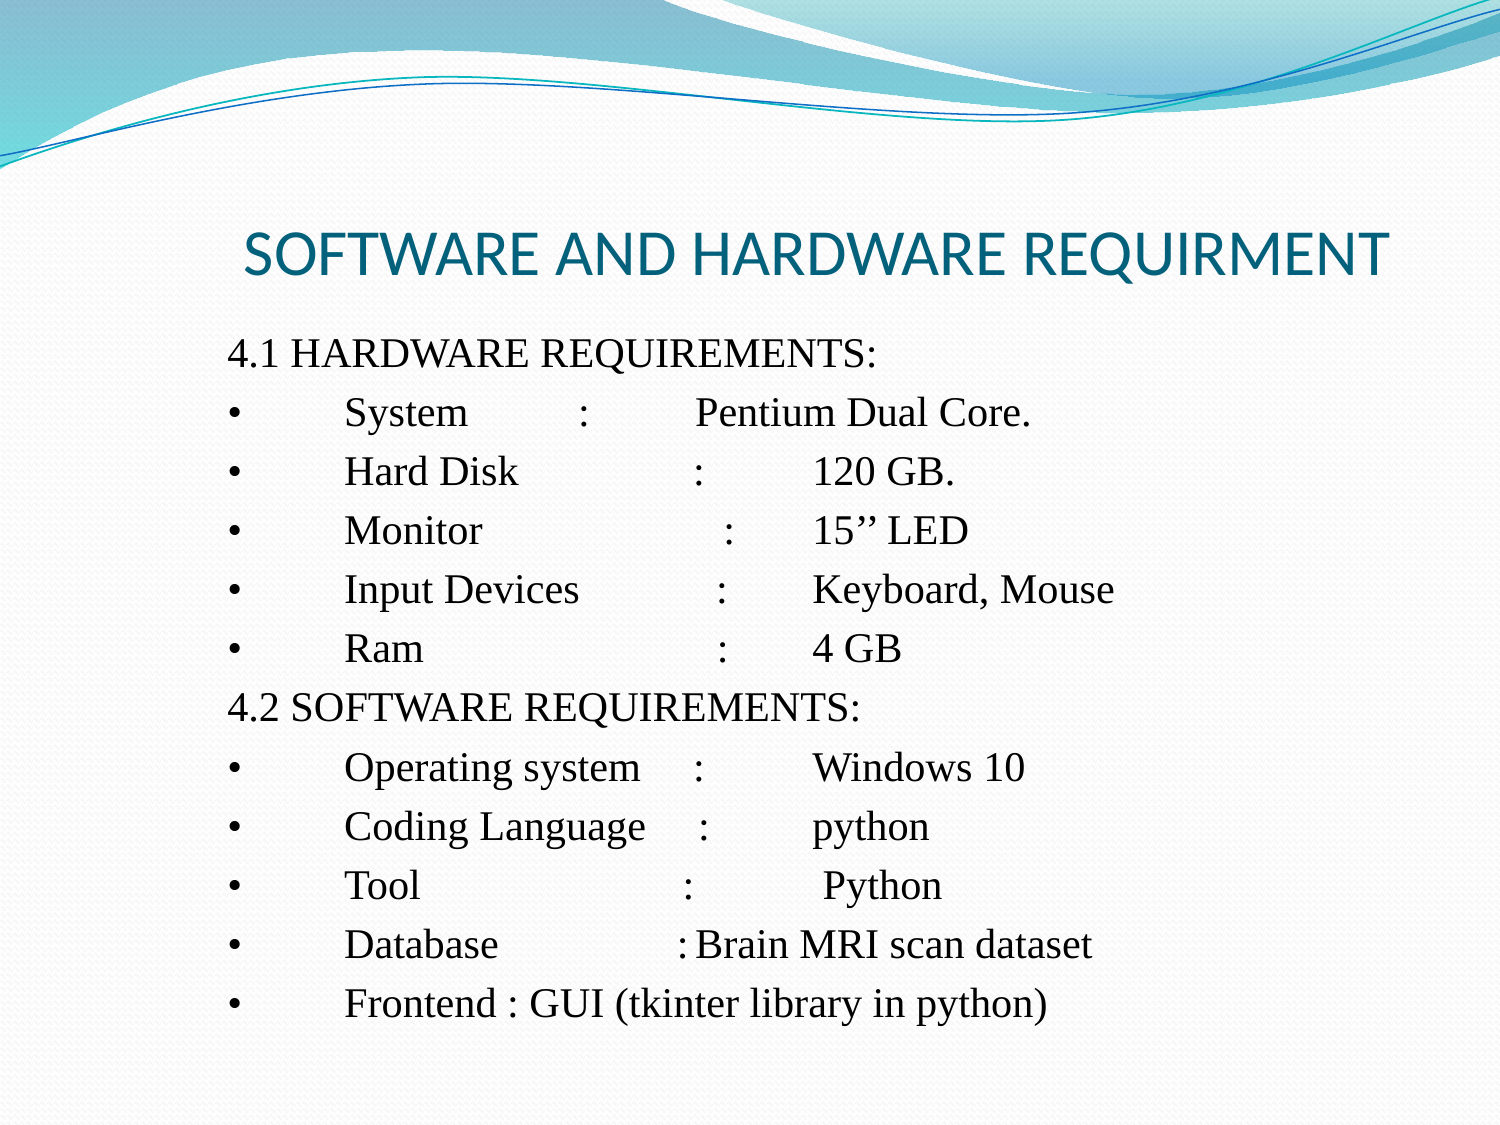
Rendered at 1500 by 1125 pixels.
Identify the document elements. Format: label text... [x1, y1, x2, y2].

title SOFTWARE AND HARDWARE REQUIRMENT [243, 200, 1394, 317]
list 4.1 HARDWARE REQUIREMENTS: • System : Pentium Dual Core. • Hard Disk : 120 GB. • Monitor : 15’’ LED • Input Devices : Keyboard, Mouse • Ram : 4 GB 4.2 SOFTWARE REQUIREMENTS: • Operating system : Windows 10 • Coding Language : python • Tool : Python • Database : Brain MRI scan dataset • Frontend : GUI (tkinter library in python) [212, 317, 1425, 1038]
